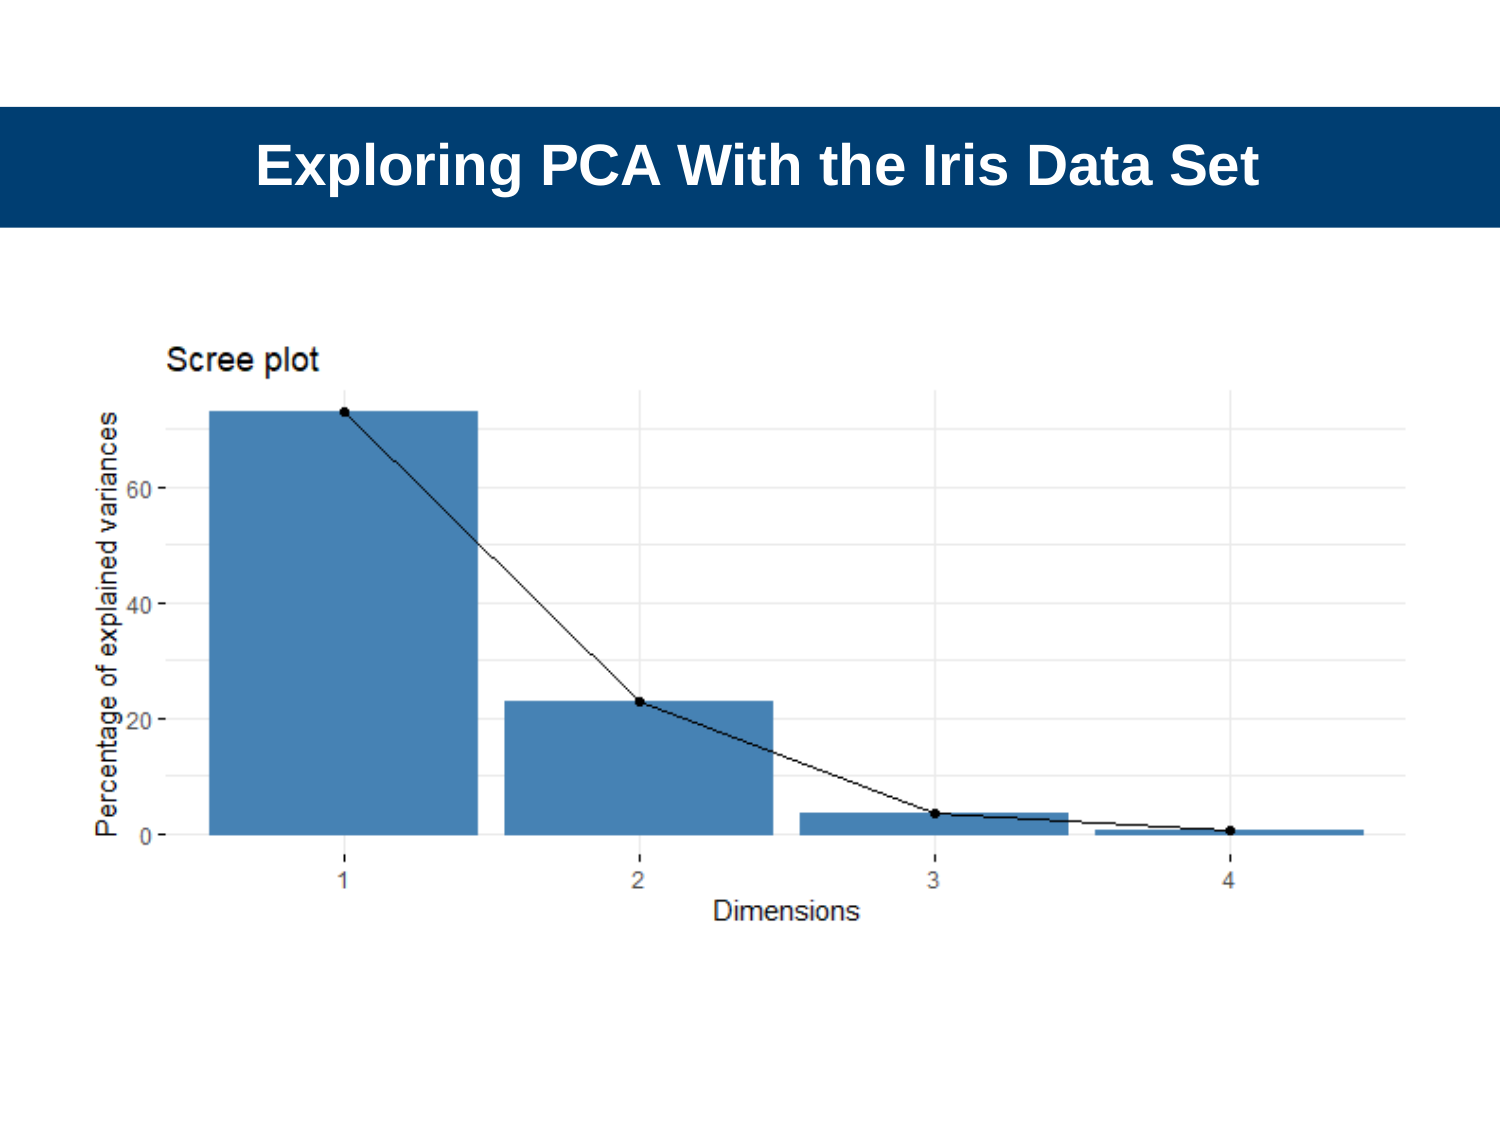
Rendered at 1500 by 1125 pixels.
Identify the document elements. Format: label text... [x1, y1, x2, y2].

title Exploring PCA With the Iris Data Set [68, 105, 1448, 228]
text_box [0, 105, 1500, 230]
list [78, 330, 1422, 941]
